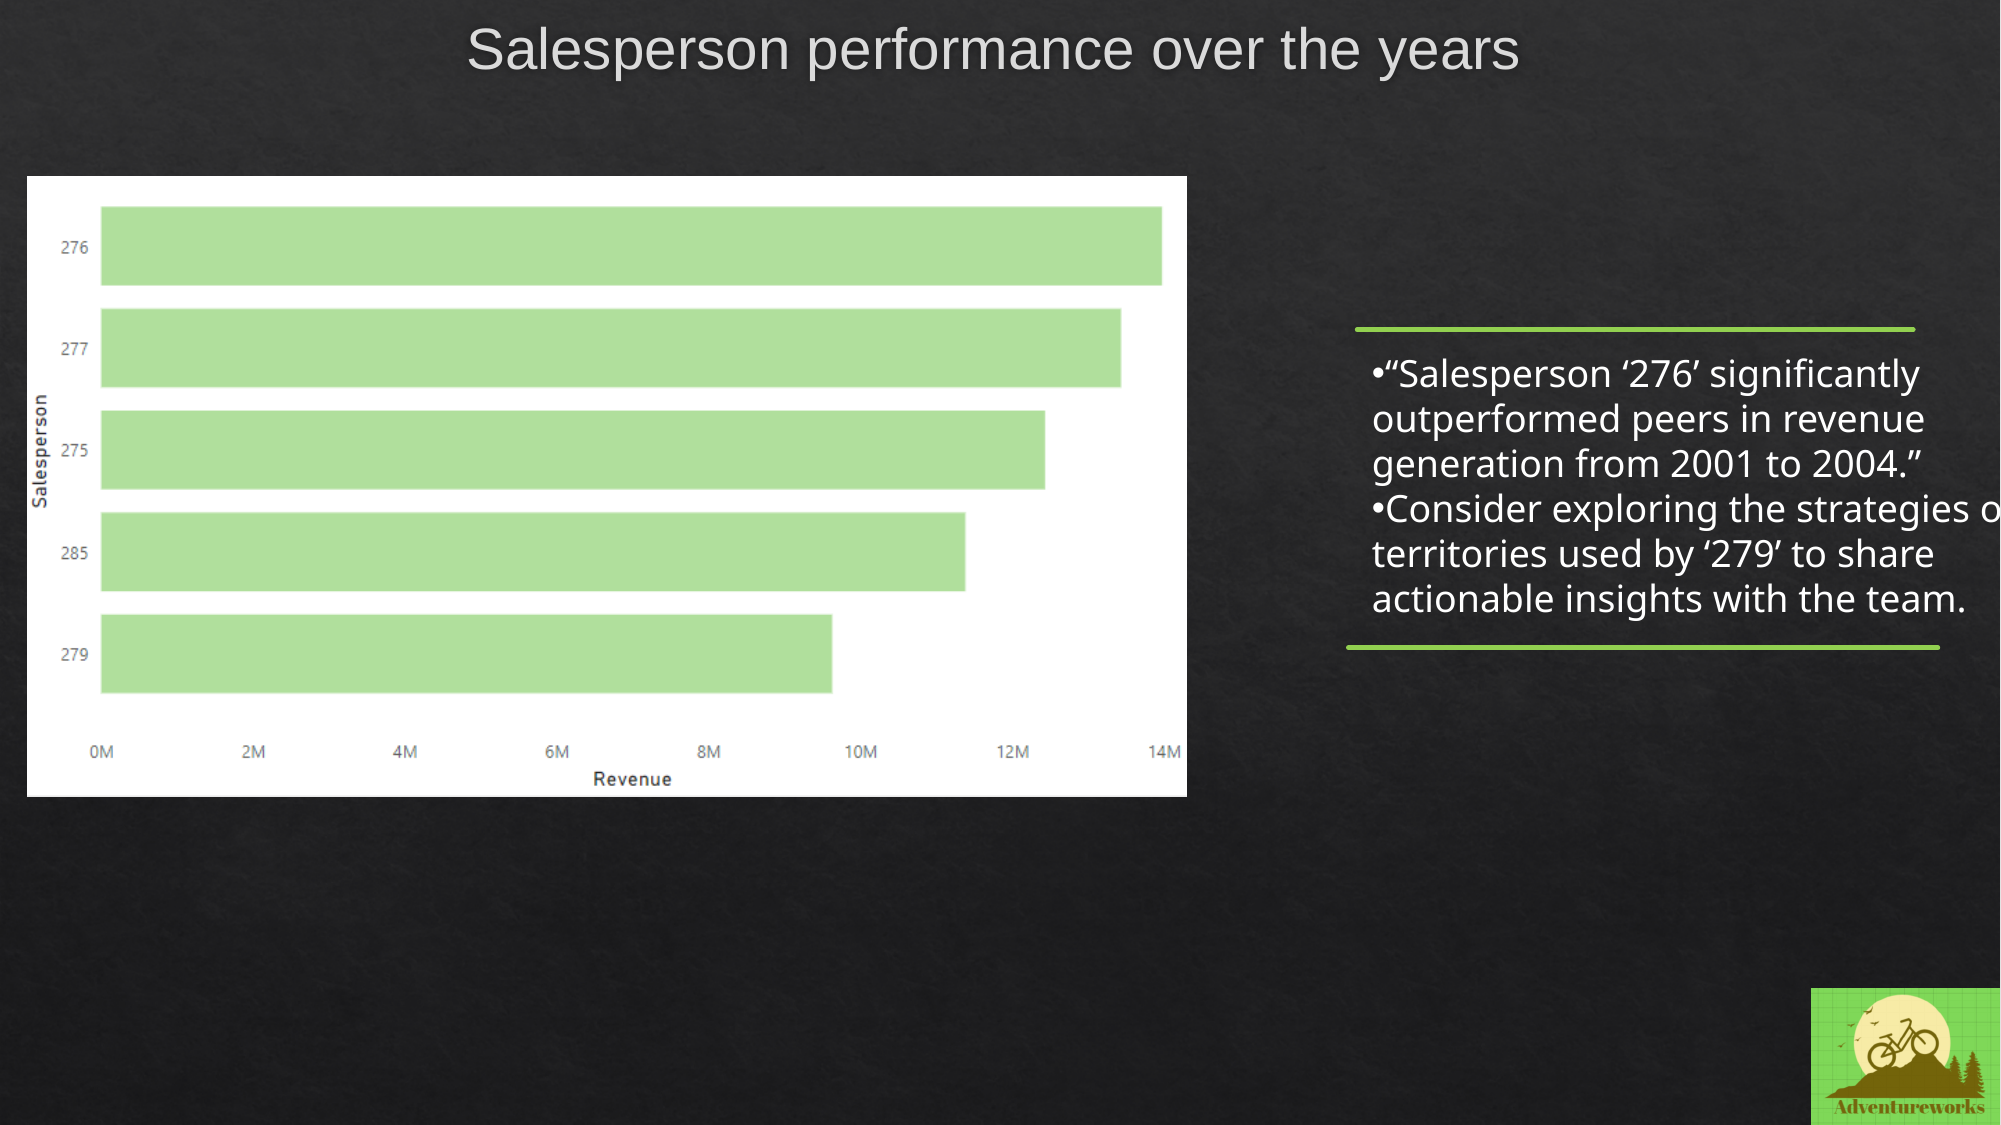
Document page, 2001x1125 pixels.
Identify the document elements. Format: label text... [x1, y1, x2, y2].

picture [27, 176, 1188, 797]
picture [1810, 987, 2000, 1125]
text_box “Salesperson ‘276’ significantly outperformed peers in revenue generation from 2001 to 2004.” Consider exploring the strategies or territories used by ‘279’ to share actionable insights with the team. [1357, 342, 2000, 628]
title Salesperson performance over the years [145, 31, 1844, 132]
